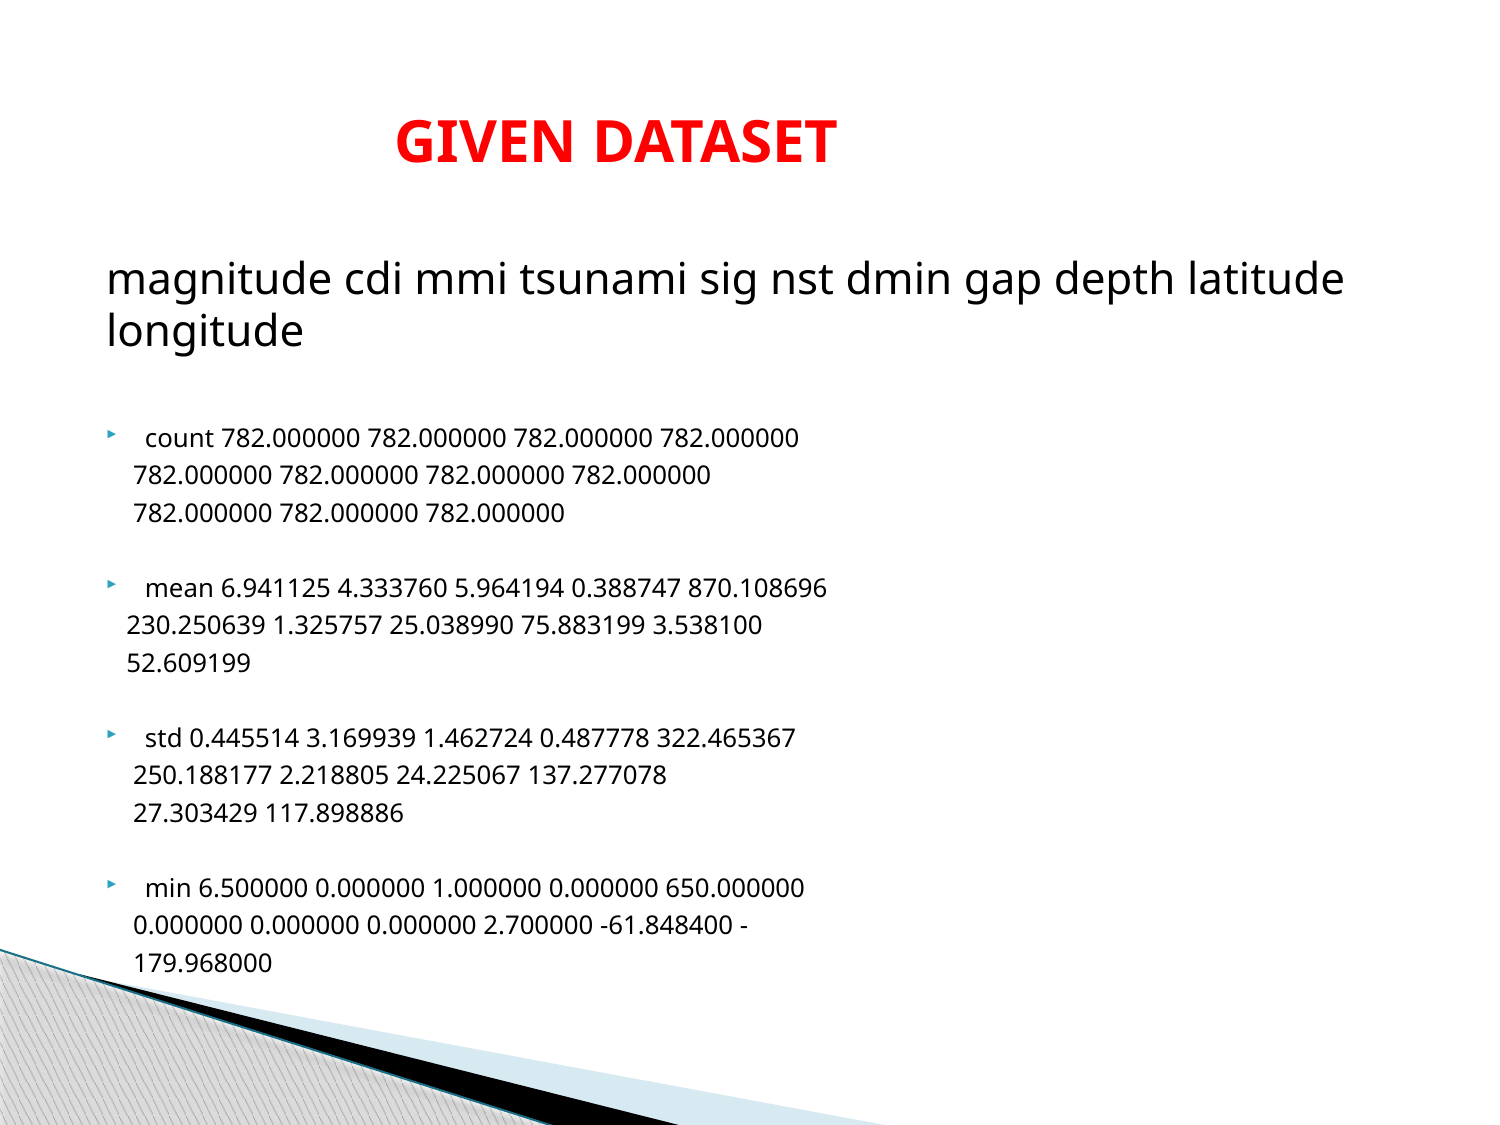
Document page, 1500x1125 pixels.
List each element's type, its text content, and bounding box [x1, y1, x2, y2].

title GIVEN DATASET [75, 45, 1425, 233]
list magnitude cdi mmi tsunami sig nst dmin gap depth latitude longitude count 782.000000 782.000000 782.000000 782.000000 782.000000 782.000000 782.000000 782.000000 782.000000 782.000000 782.000000 mean 6.941125 4.333760 5.964194 0.388747 870.108696 230.250639 1.325757 25.038990 75.883199 3.538100 52.609199 std 0.445514 3.169939 1.462724 0.487778 322.465367 250.188177 2.218805 24.225067 137.277078 27.303429 117.898886 min 6.500000 0.000000 1.000000 0.000000 650.000000 0.000000 0.000000 0.000000 2.700000 -61.848400 - 179.968000 [75, 243, 1425, 986]
